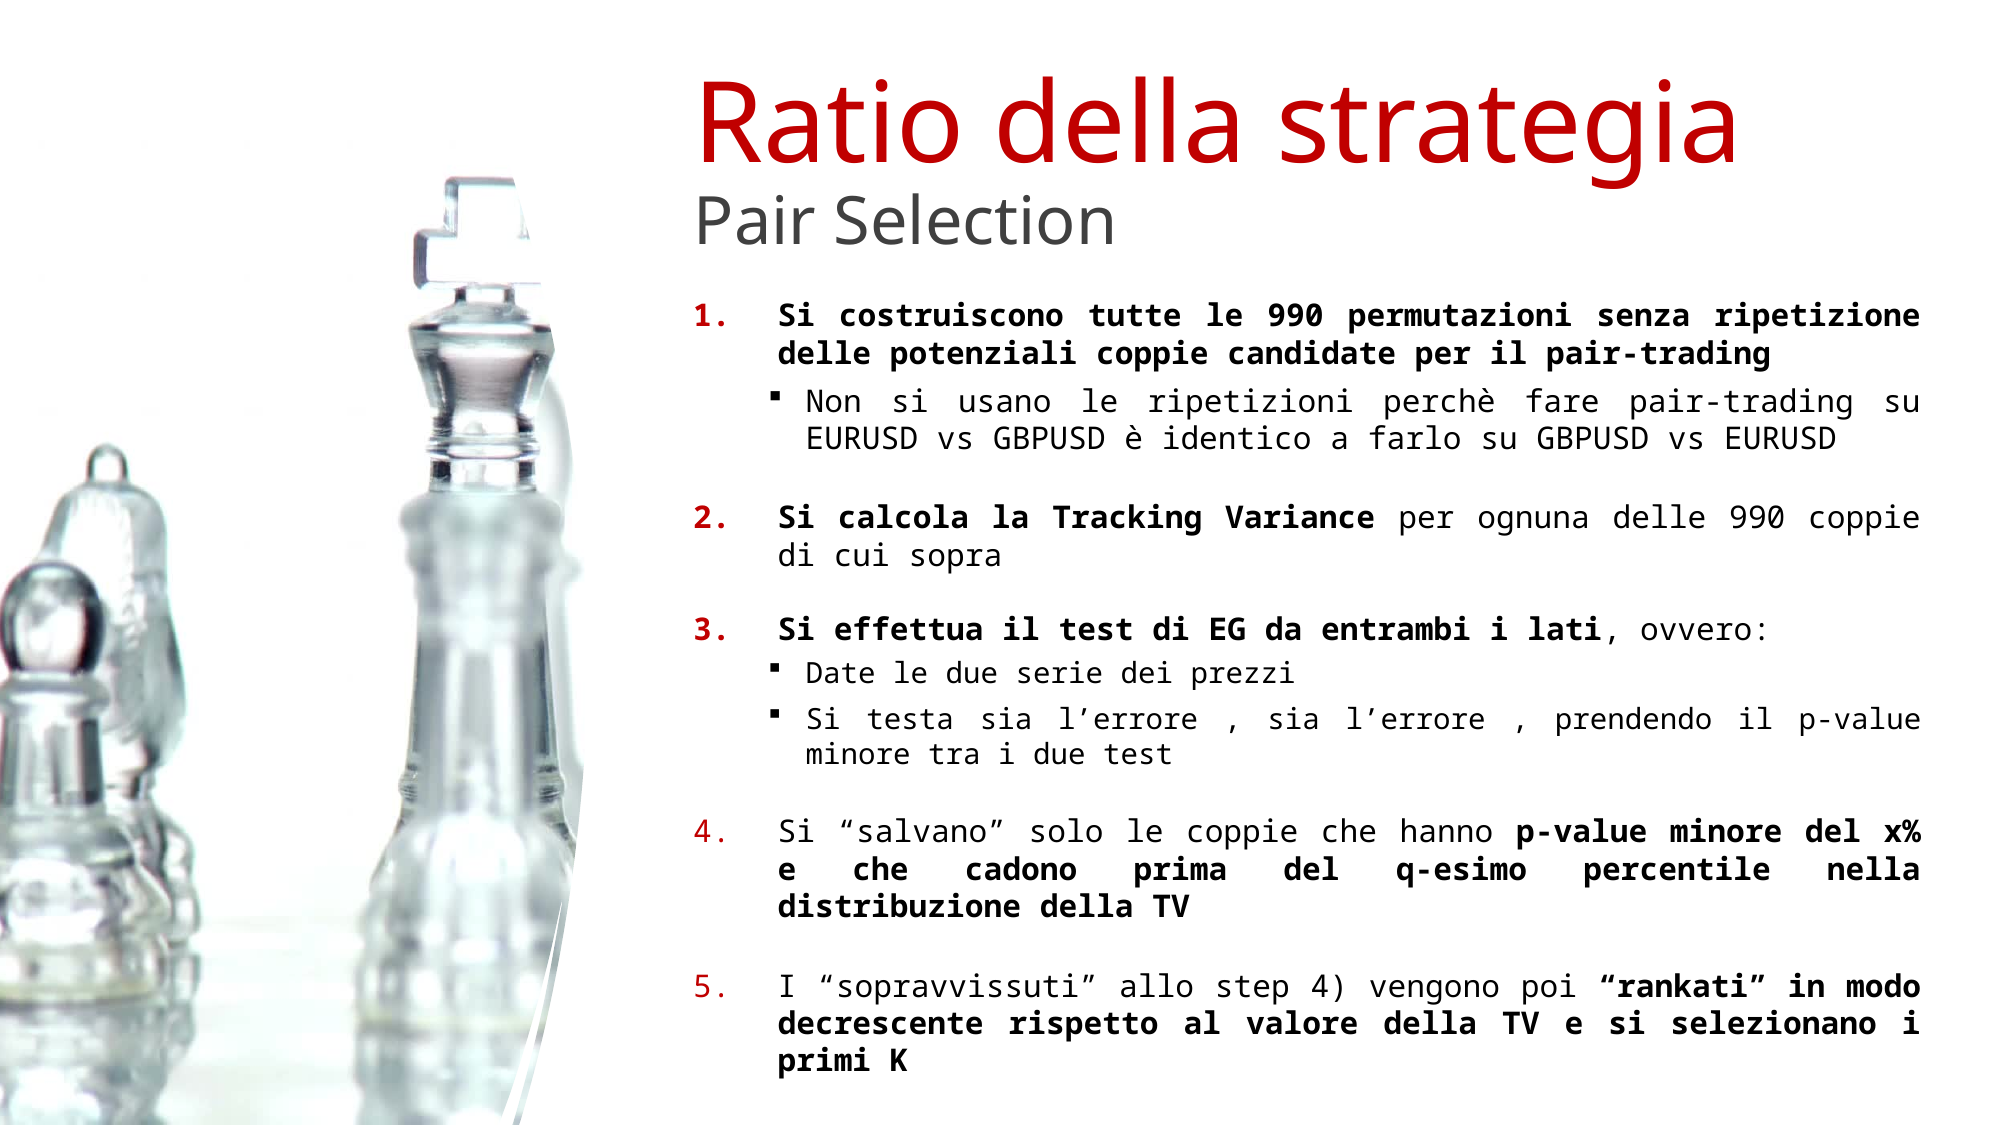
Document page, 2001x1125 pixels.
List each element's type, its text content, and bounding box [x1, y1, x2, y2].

title Ratio della strategia Pair Selection [678, 53, 1895, 267]
text_box [589, 0, 2000, 1125]
text_box [826, 328, 1639, 425]
picture [0, 0, 589, 1125]
